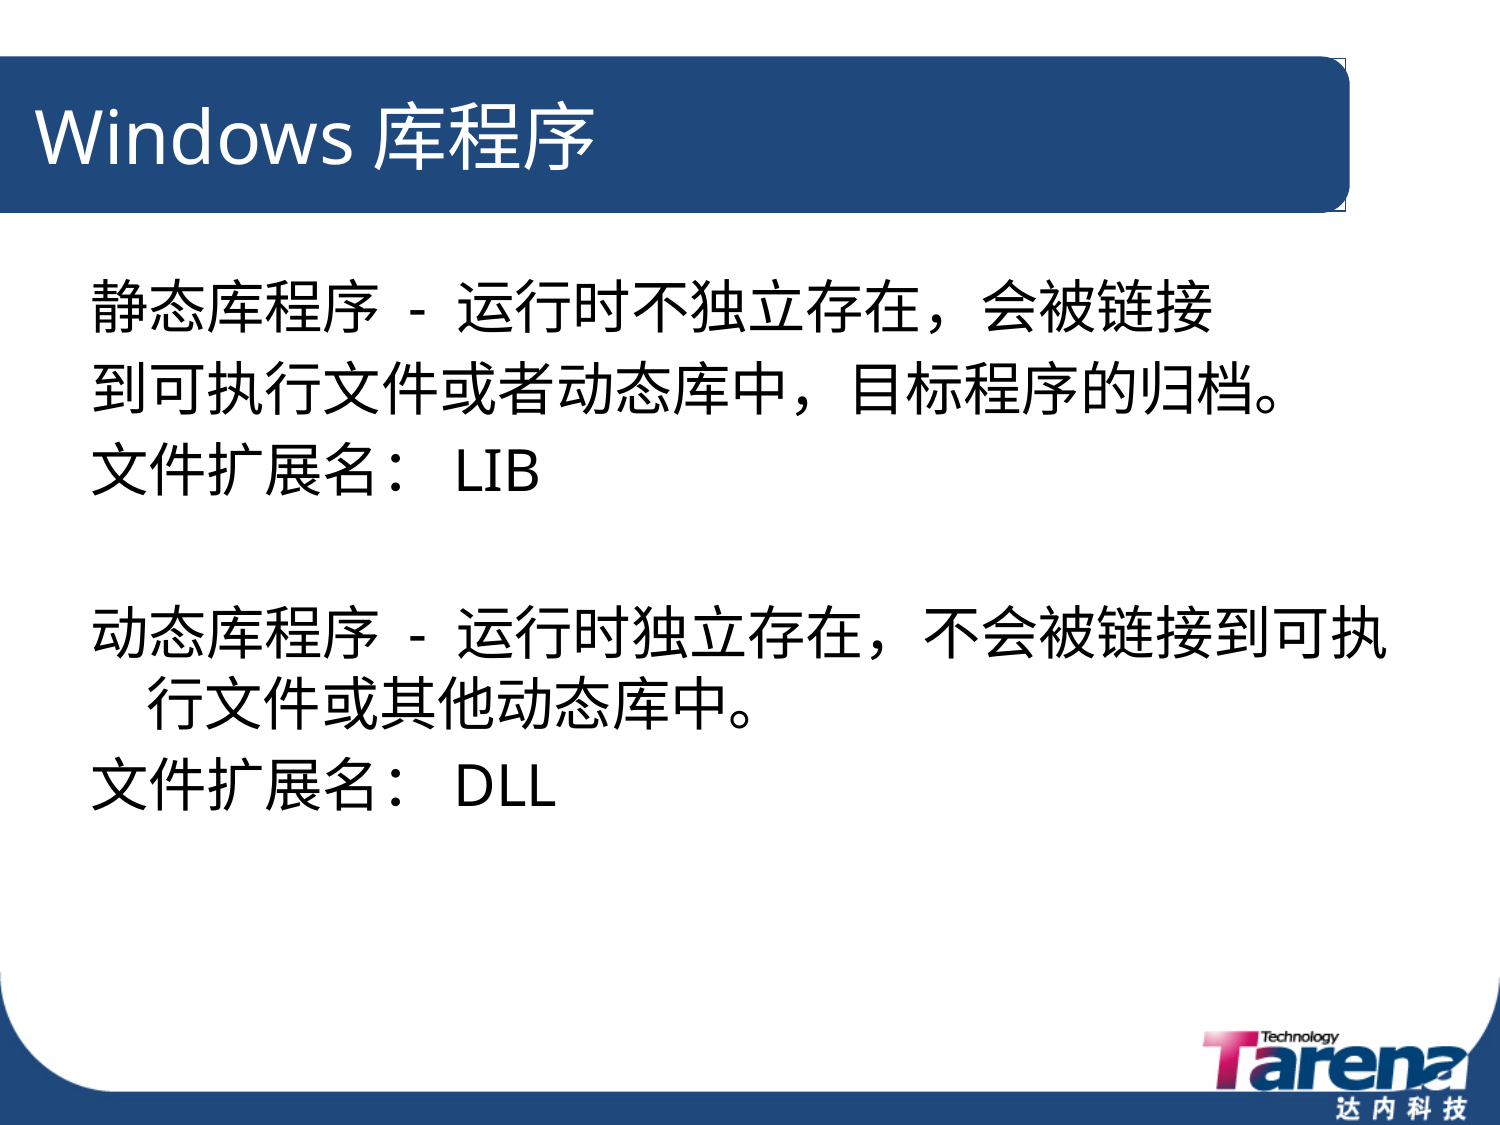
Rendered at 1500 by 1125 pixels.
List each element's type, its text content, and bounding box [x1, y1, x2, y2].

picture [0, 0, 1500, 1125]
title Windows库程序 [0, 58, 1346, 212]
list 静态库程序 - 运行时不独立存在，会被链接 到可执行文件或者动态库中，目标程序的归档。 文件扩展名：LIB 动态库程序 - 运行时独立存在，不会被链接到可执行文件或其他动态库中。 文件扩展名：DLL [74, 262, 1426, 1006]
